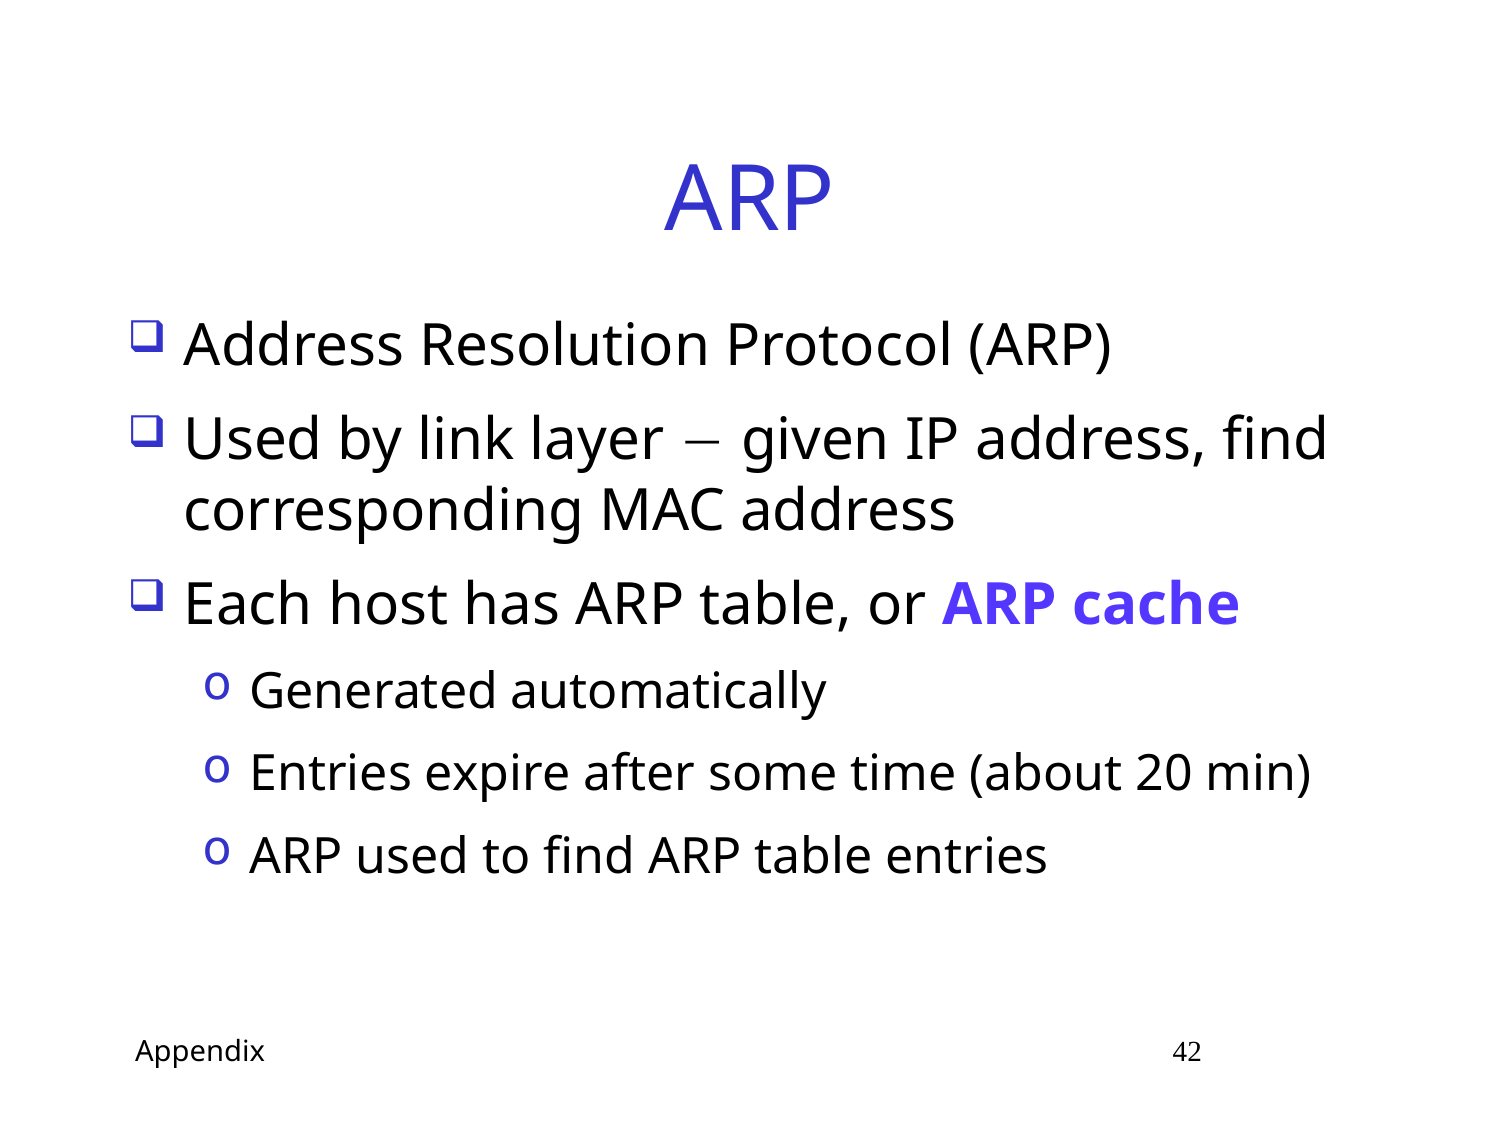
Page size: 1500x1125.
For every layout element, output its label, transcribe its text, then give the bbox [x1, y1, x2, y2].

list Address Resolution Protocol (ARP) Used by link layer  given IP address, find corresponding MAC address Each host has ARP table, or ARP cache Generated automatically Entries expire after some time (about 20 min) ARP used to find ARP table entries [112, 299, 1388, 976]
footer Appendix 42 [112, 1024, 1401, 1101]
title ARP [112, 99, 1388, 288]
